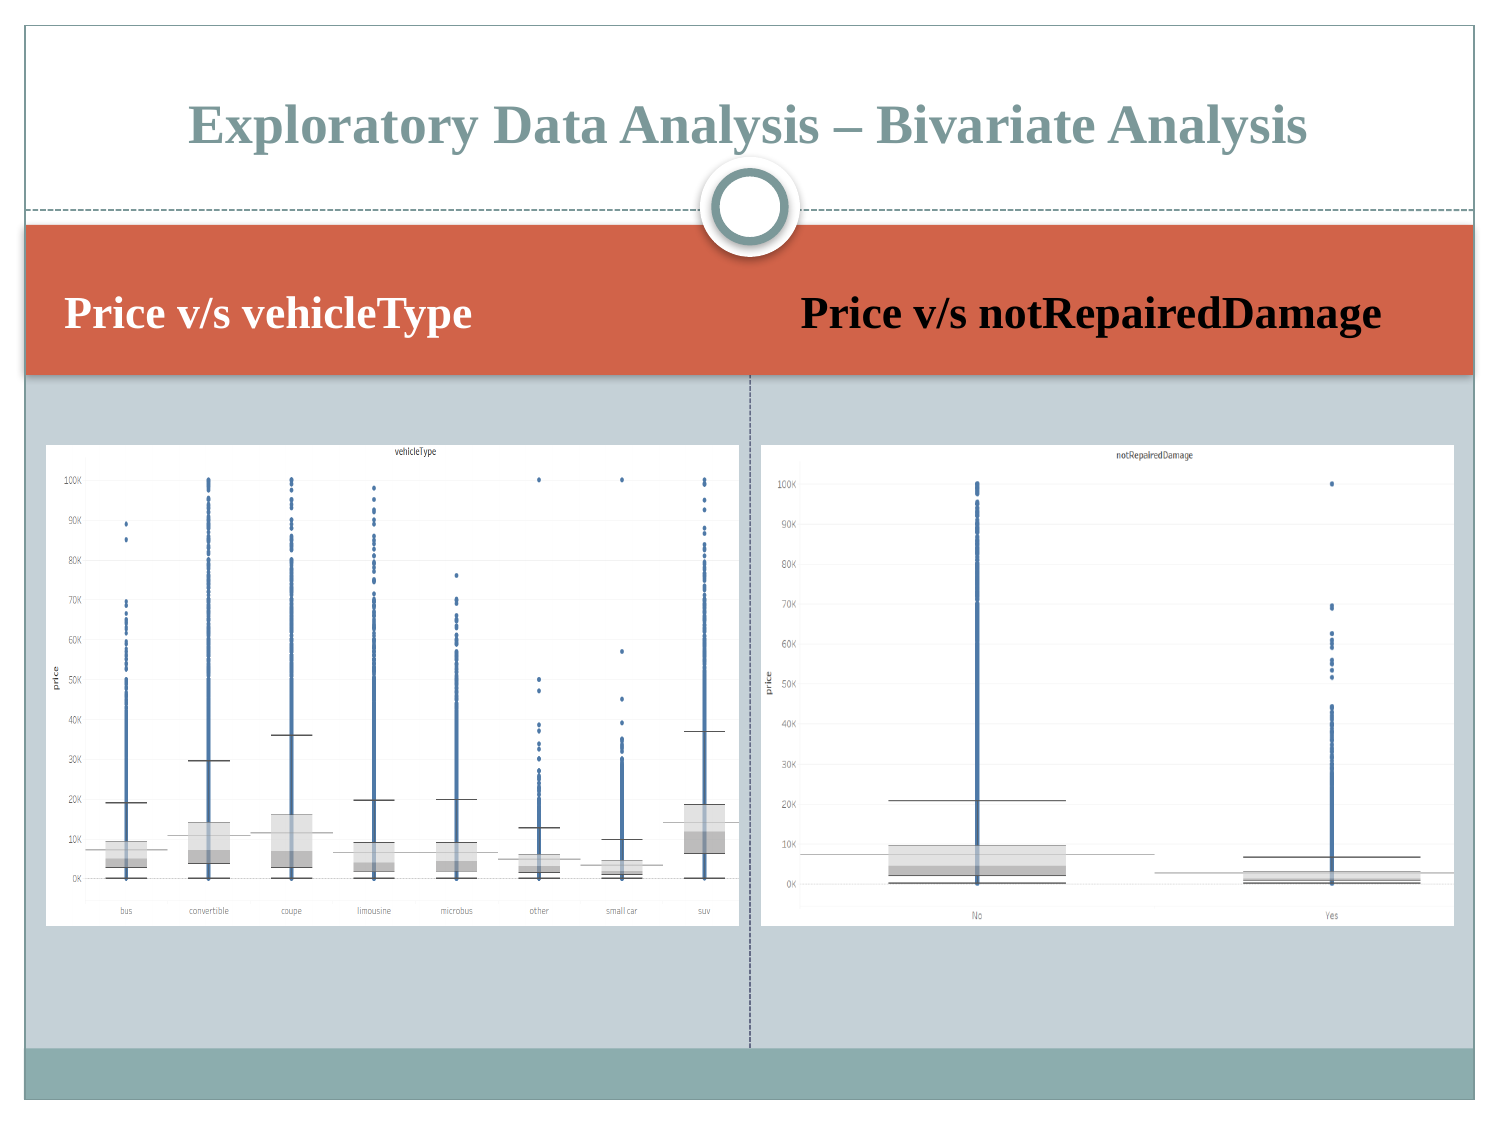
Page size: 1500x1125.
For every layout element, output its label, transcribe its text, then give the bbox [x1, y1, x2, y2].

title Exploratory Data Analysis – Bivariate Analysis [49, 37, 1450, 162]
list Price v/s notRepairedDamage [785, 249, 1450, 371]
picture [46, 445, 739, 926]
picture [761, 445, 1454, 926]
list Price v/s vehicleType [48, 249, 714, 371]
